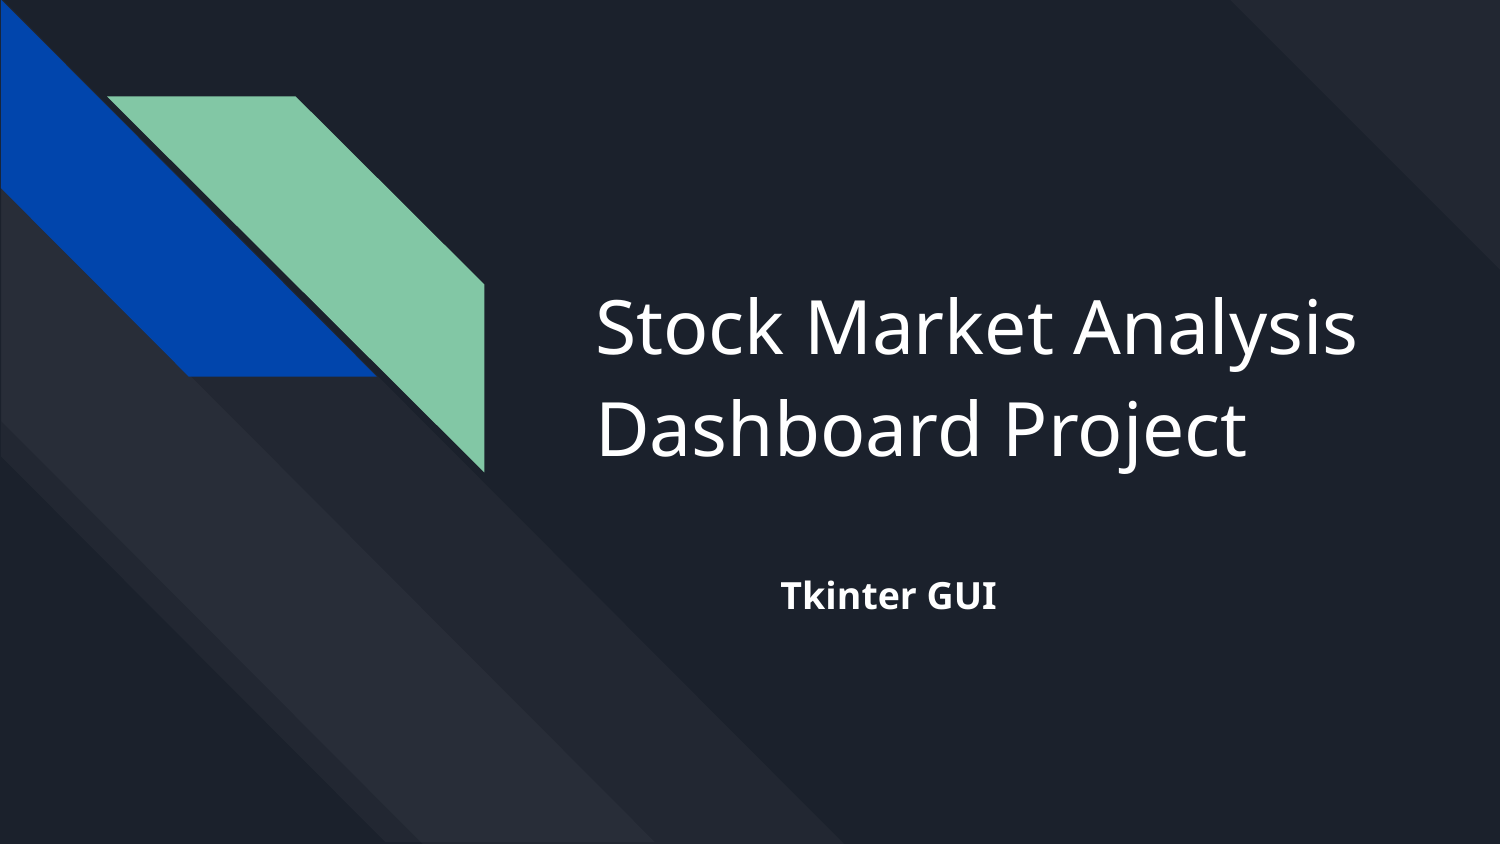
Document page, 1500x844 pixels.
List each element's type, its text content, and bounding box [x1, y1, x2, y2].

title Stock Market Analysis Dashboard Project [580, 258, 1404, 518]
subtitle Tkinter GUI [765, 554, 1335, 638]
